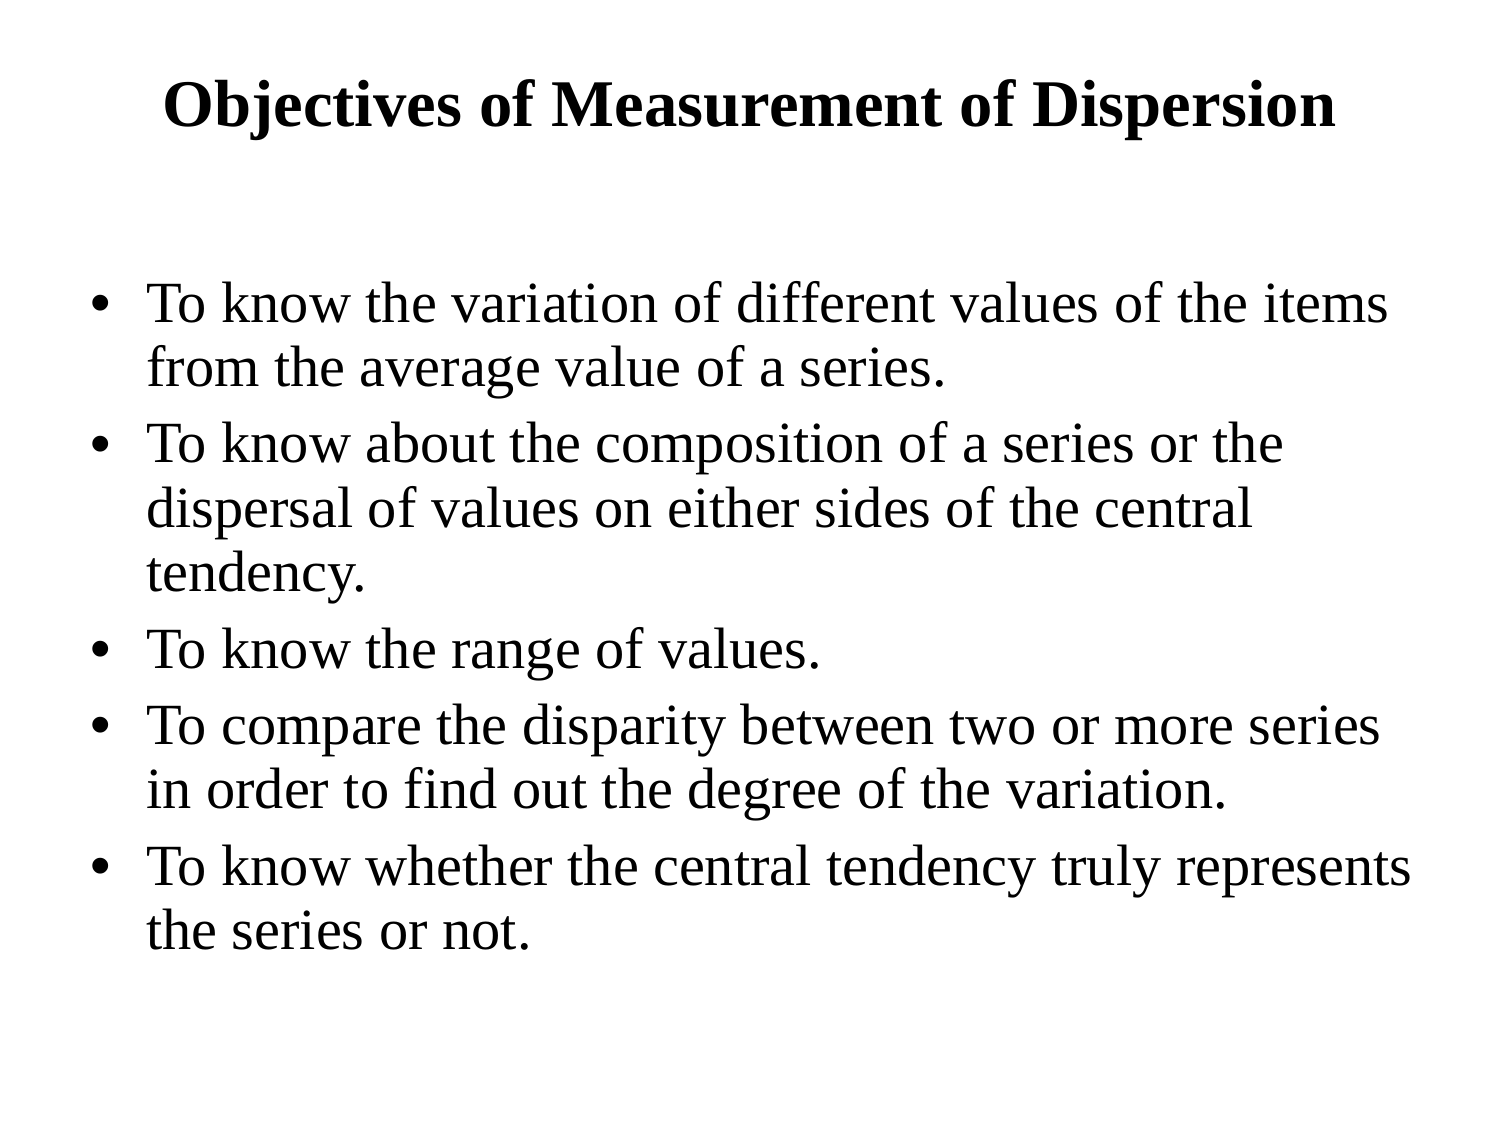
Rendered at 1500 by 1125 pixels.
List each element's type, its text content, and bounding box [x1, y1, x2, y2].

title Objectives of Measurement of Dispersion [75, 45, 1425, 163]
list To know the variation of different values of the items from the average value of a series. To know about the composition of a series or the dispersal of values on either sides of the central tendency. To know the range of values. To compare the disparity between two or more series in order to find out the degree of the variation. To know whether the central tendency truly represents the series or not. [75, 262, 1438, 1075]
